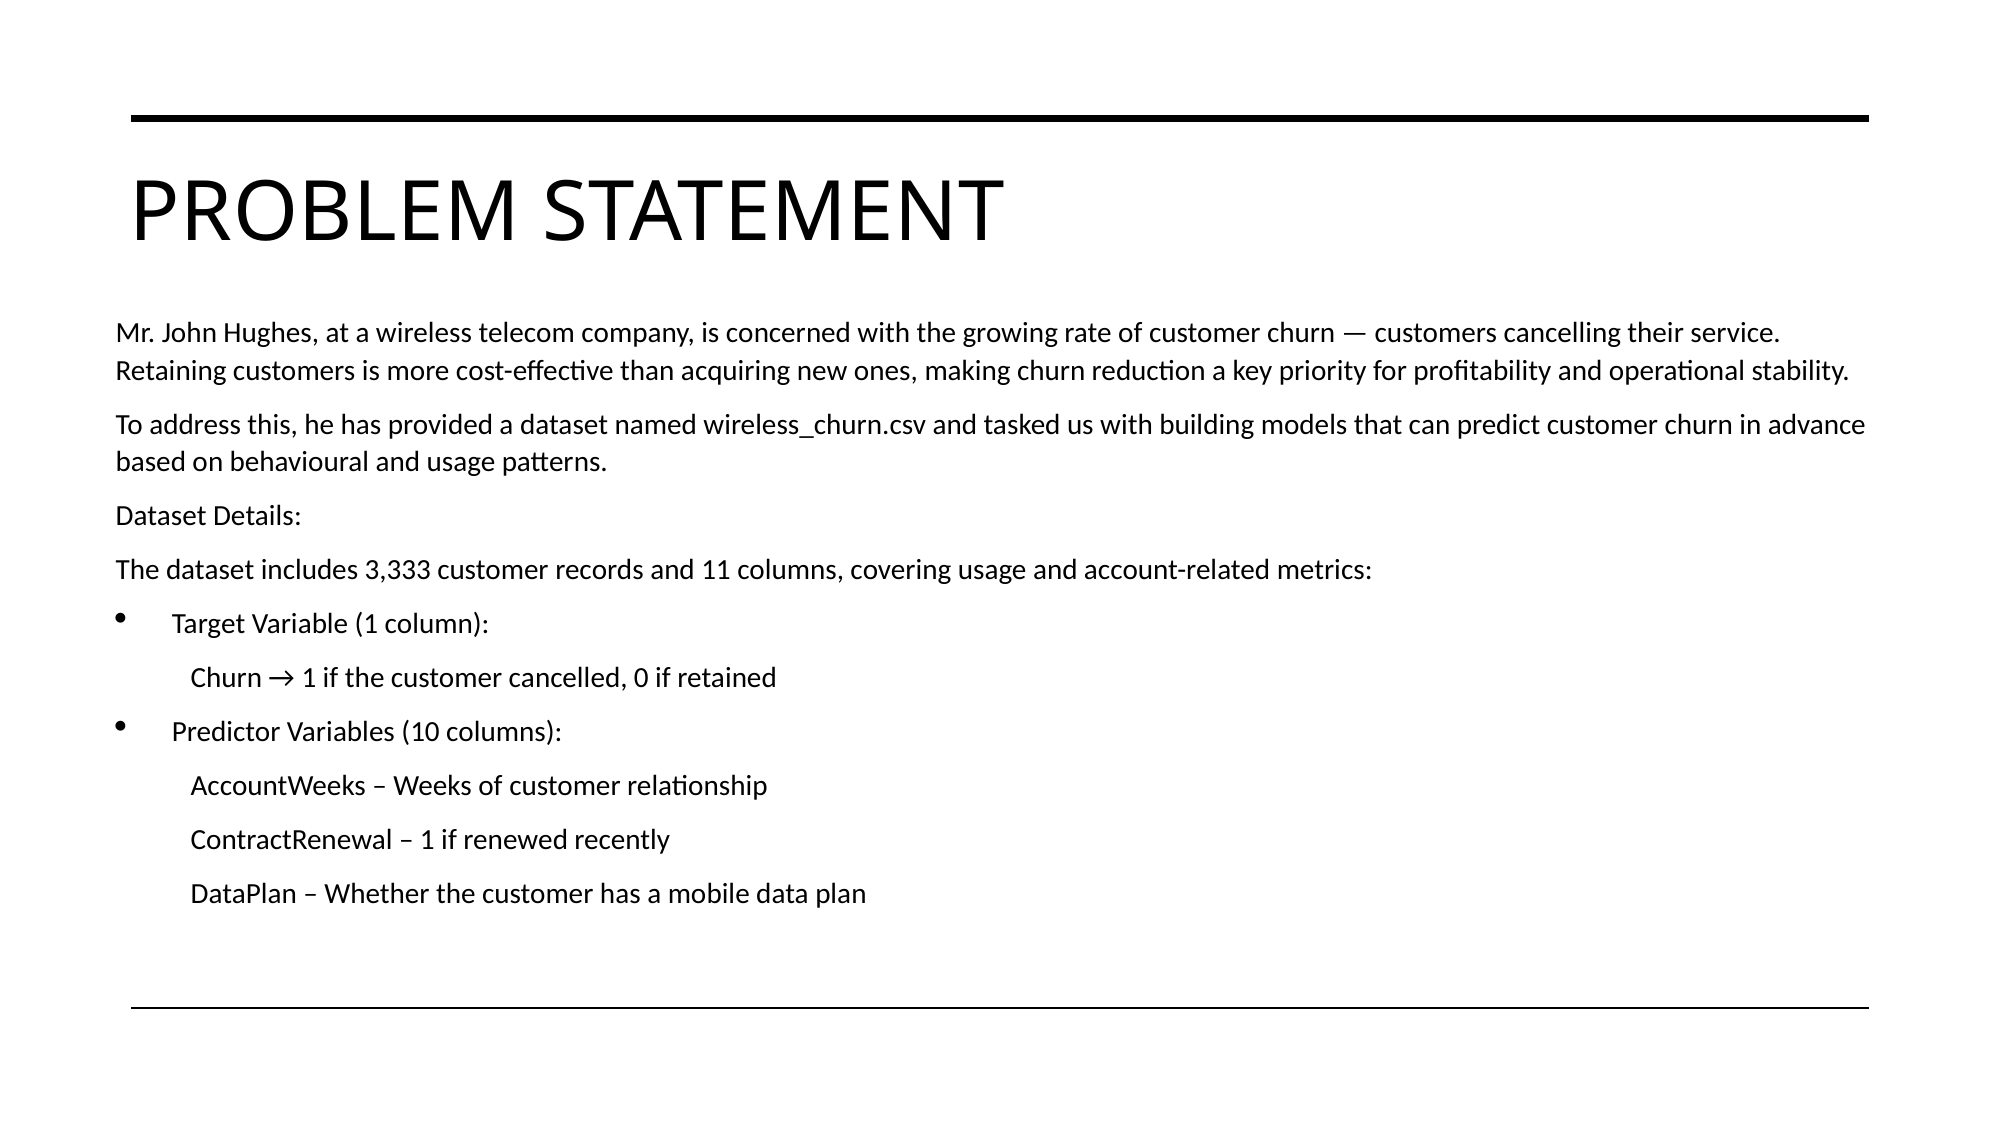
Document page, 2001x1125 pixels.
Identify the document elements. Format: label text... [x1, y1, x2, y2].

text_box Mr. John Hughes, at a wireless telecom company, is concerned with the growing rate of customer churn — customers cancelling their service. Retaining customers is more cost-effective than acquiring new ones, making churn reduction a key priority for profitability and operational stability. To address this, he has provided a dataset named wireless_churn.csv and tasked us with building models that can predict customer churn in advance based on behavioural and usage patterns. Dataset Details: The dataset includes 3,333 customer records and 11 columns, covering usage and account-related metrics: Target Variable (1 column): Churn → 1 if the customer cancelled, 0 if retained Predictor Variables (10 columns): AccountWeeks – Weeks of customer relationship ContractRenewal – 1 if renewed recently DataPlan – Whether the customer has a mobile data plan [100, 303, 1899, 979]
title Problem statement [114, 149, 1869, 303]
